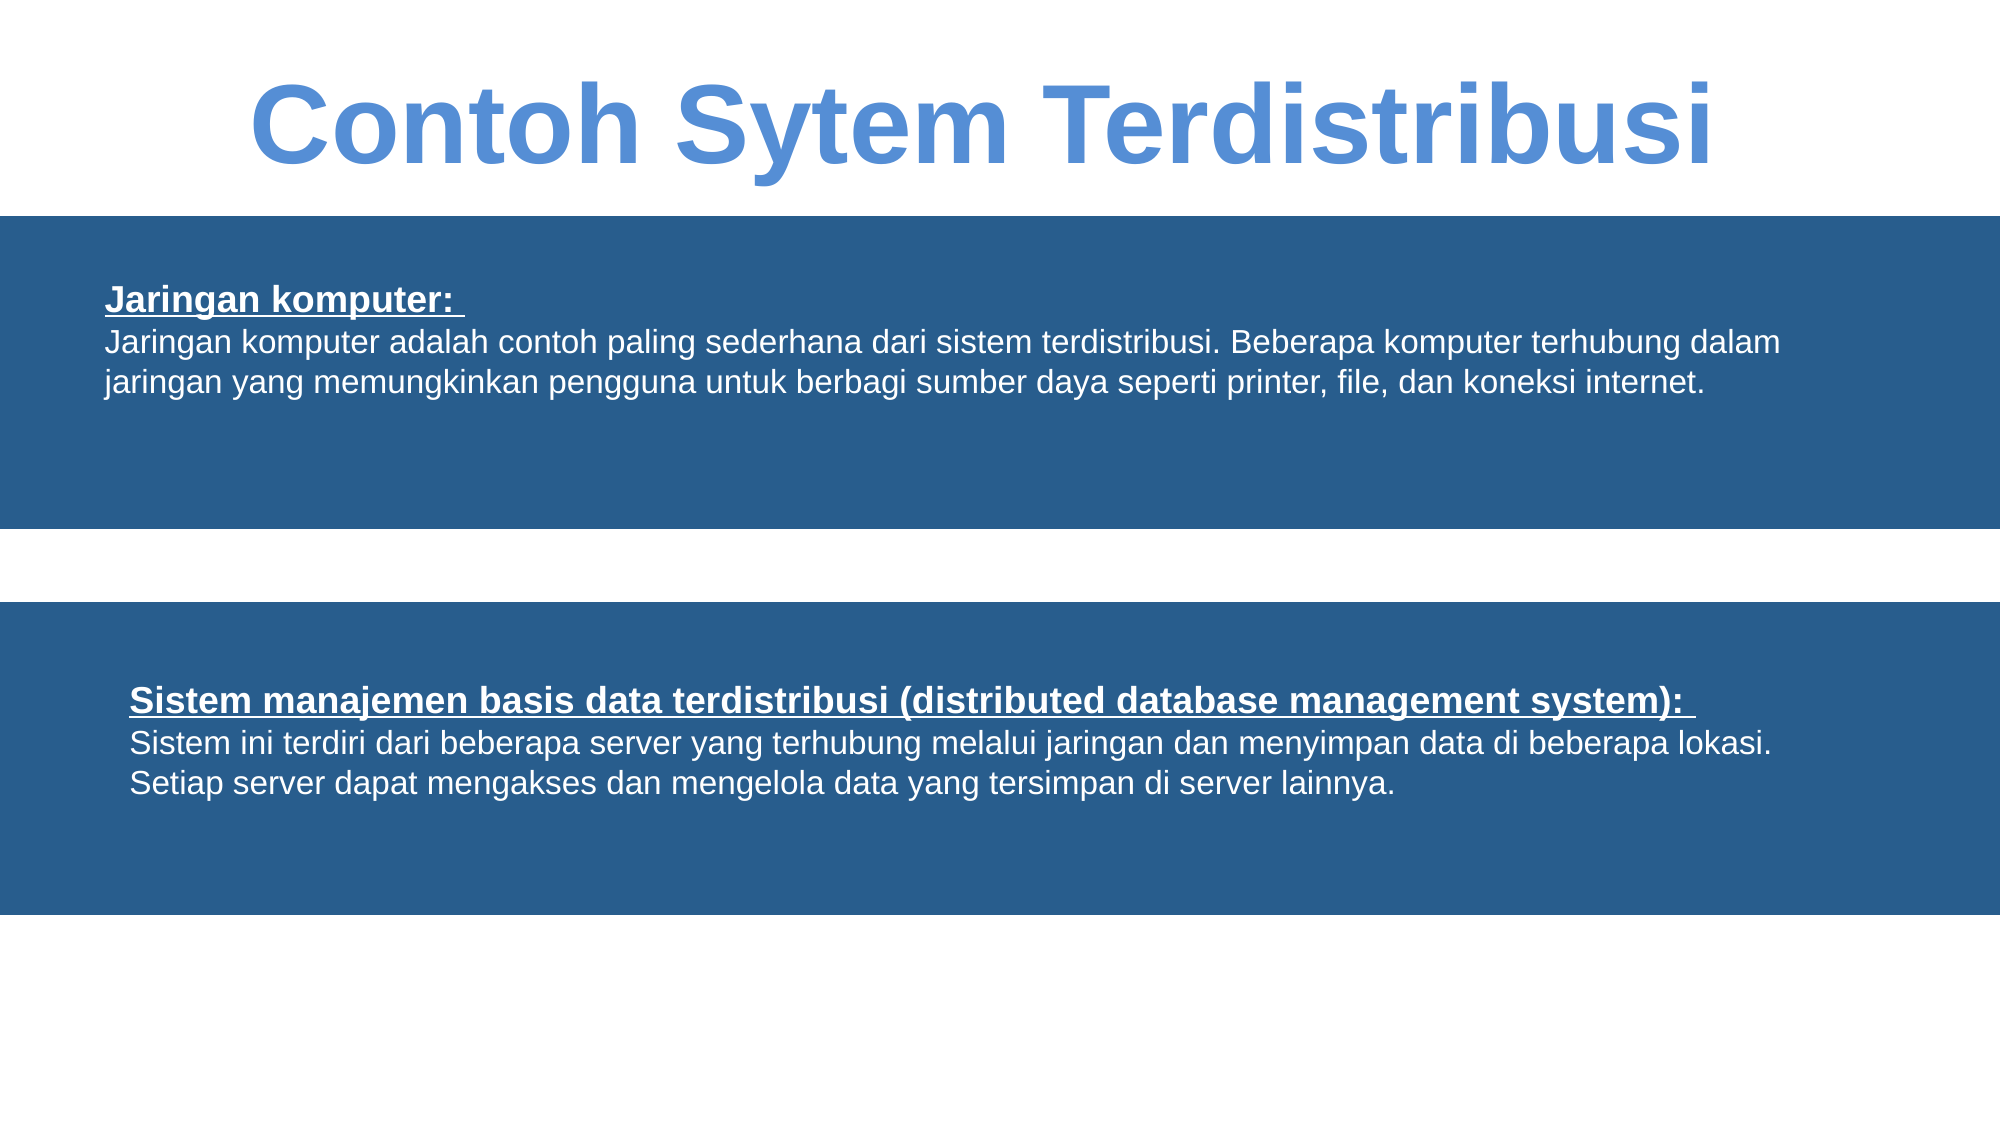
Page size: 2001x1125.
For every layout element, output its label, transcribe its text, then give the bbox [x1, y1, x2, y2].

text_box [0, 602, 2000, 915]
text_box Jaringan komputer: Jaringan komputer adalah contoh paling sederhana dari sistem terdistribusi. Beberapa komputer terhubung dalam jaringan yang memungkinkan pengguna untuk berbagi sumber daya seperti printer, file, dan koneksi internet. [89, 267, 1861, 408]
text_box [0, 216, 2000, 529]
text_box Sistem manajemen basis data terdistribusi (distributed database management system): Sistem ini terdiri dari beberapa server yang terhubung melalui jaringan dan menyimpan data di beberapa lokasi. Setiap server dapat mengakses dan mengelola data yang tersimpan di server lainnya. [114, 668, 1886, 809]
list Contoh Sytem Terdistribusi [34, 67, 1933, 187]
